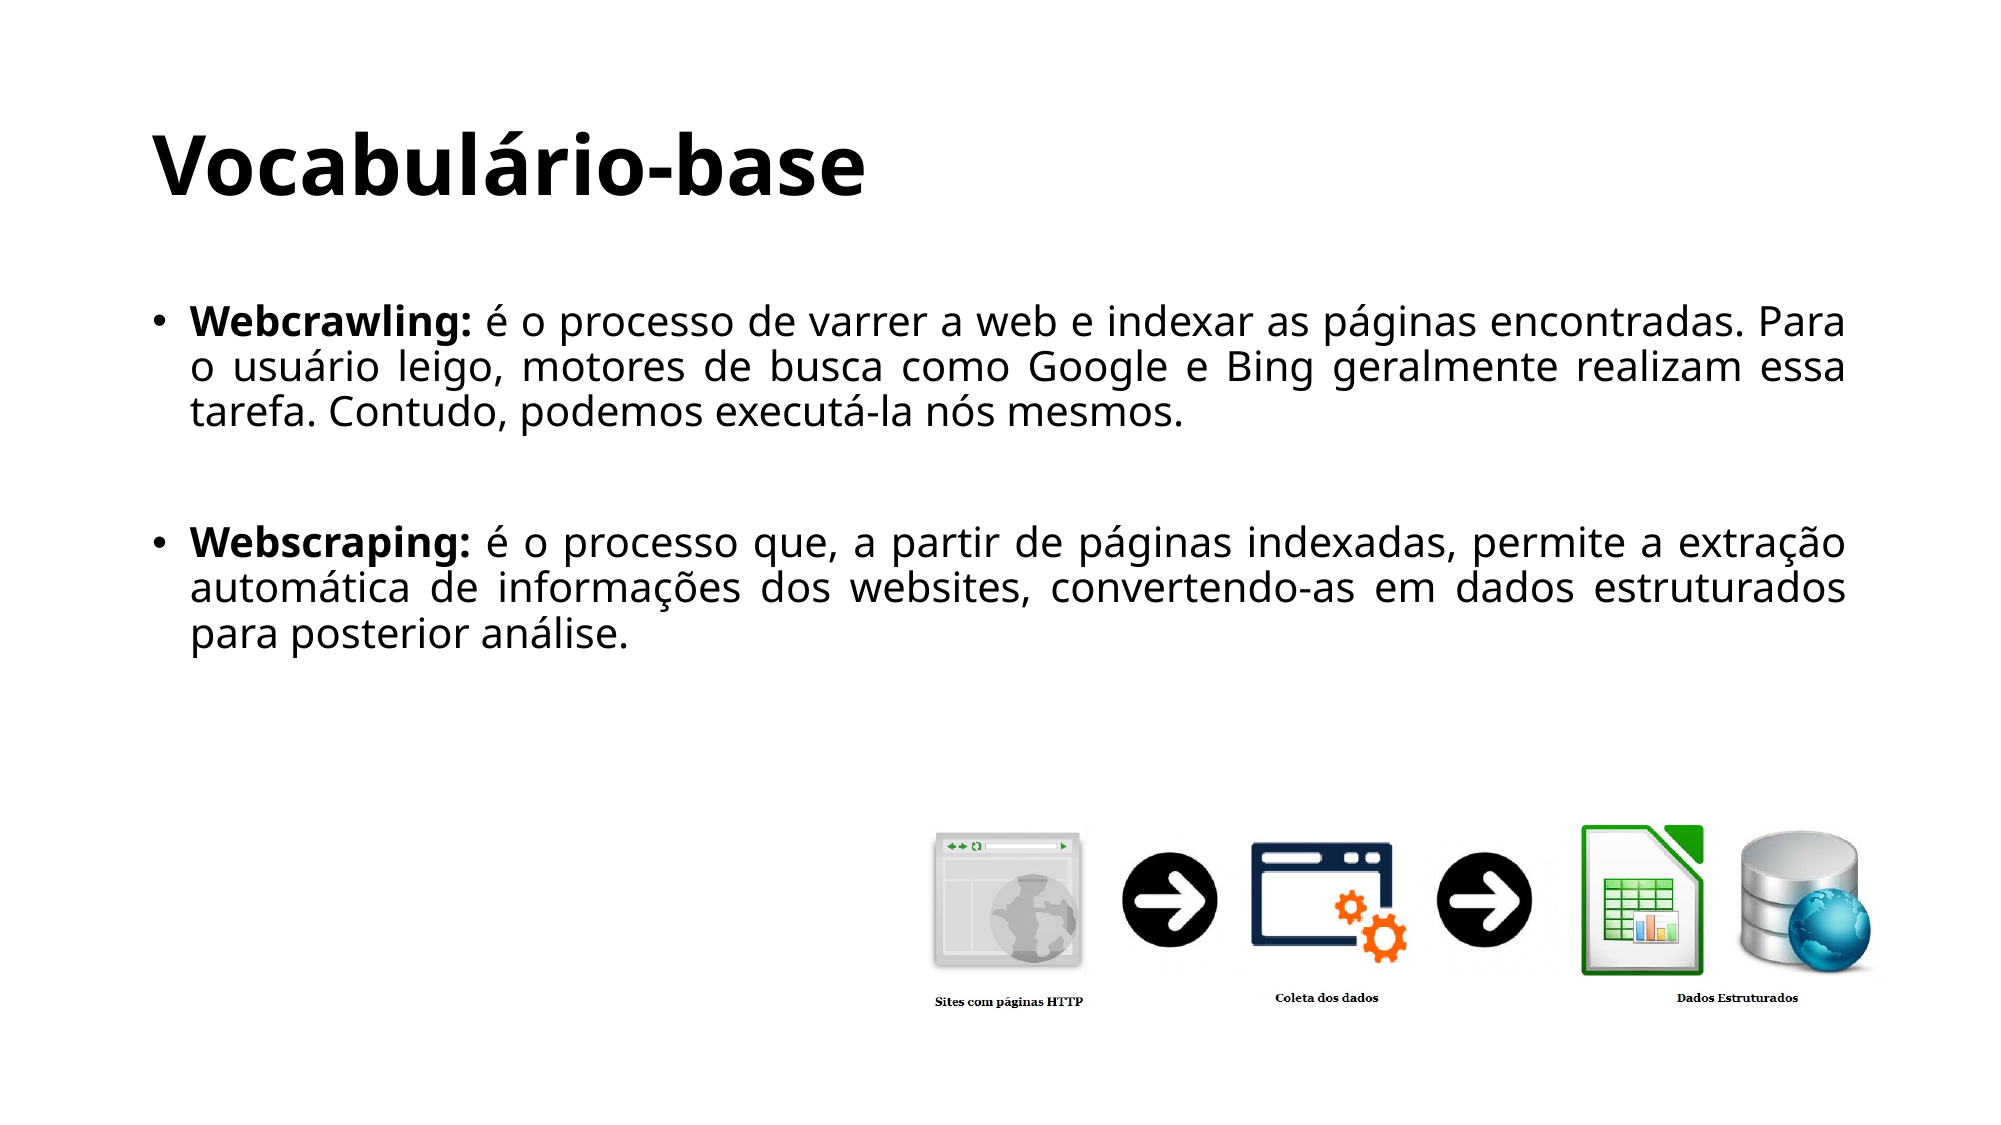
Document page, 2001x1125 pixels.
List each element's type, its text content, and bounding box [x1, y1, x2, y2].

picture [920, 817, 1881, 1023]
list Webcrawling: é o processo de varrer a web e indexar as páginas encontradas. Para o usuário leigo, motores de busca como Google e Bing geralmente realizam essa tarefa. Contudo, podemos executá-la nós mesmos. Webscraping: é o processo que, a partir de páginas indexadas, permite a extração automática de informações dos websites, convertendo-as em dados estruturados para posterior análise. [137, 292, 1863, 833]
title Vocabulário-base [137, 59, 1863, 278]
